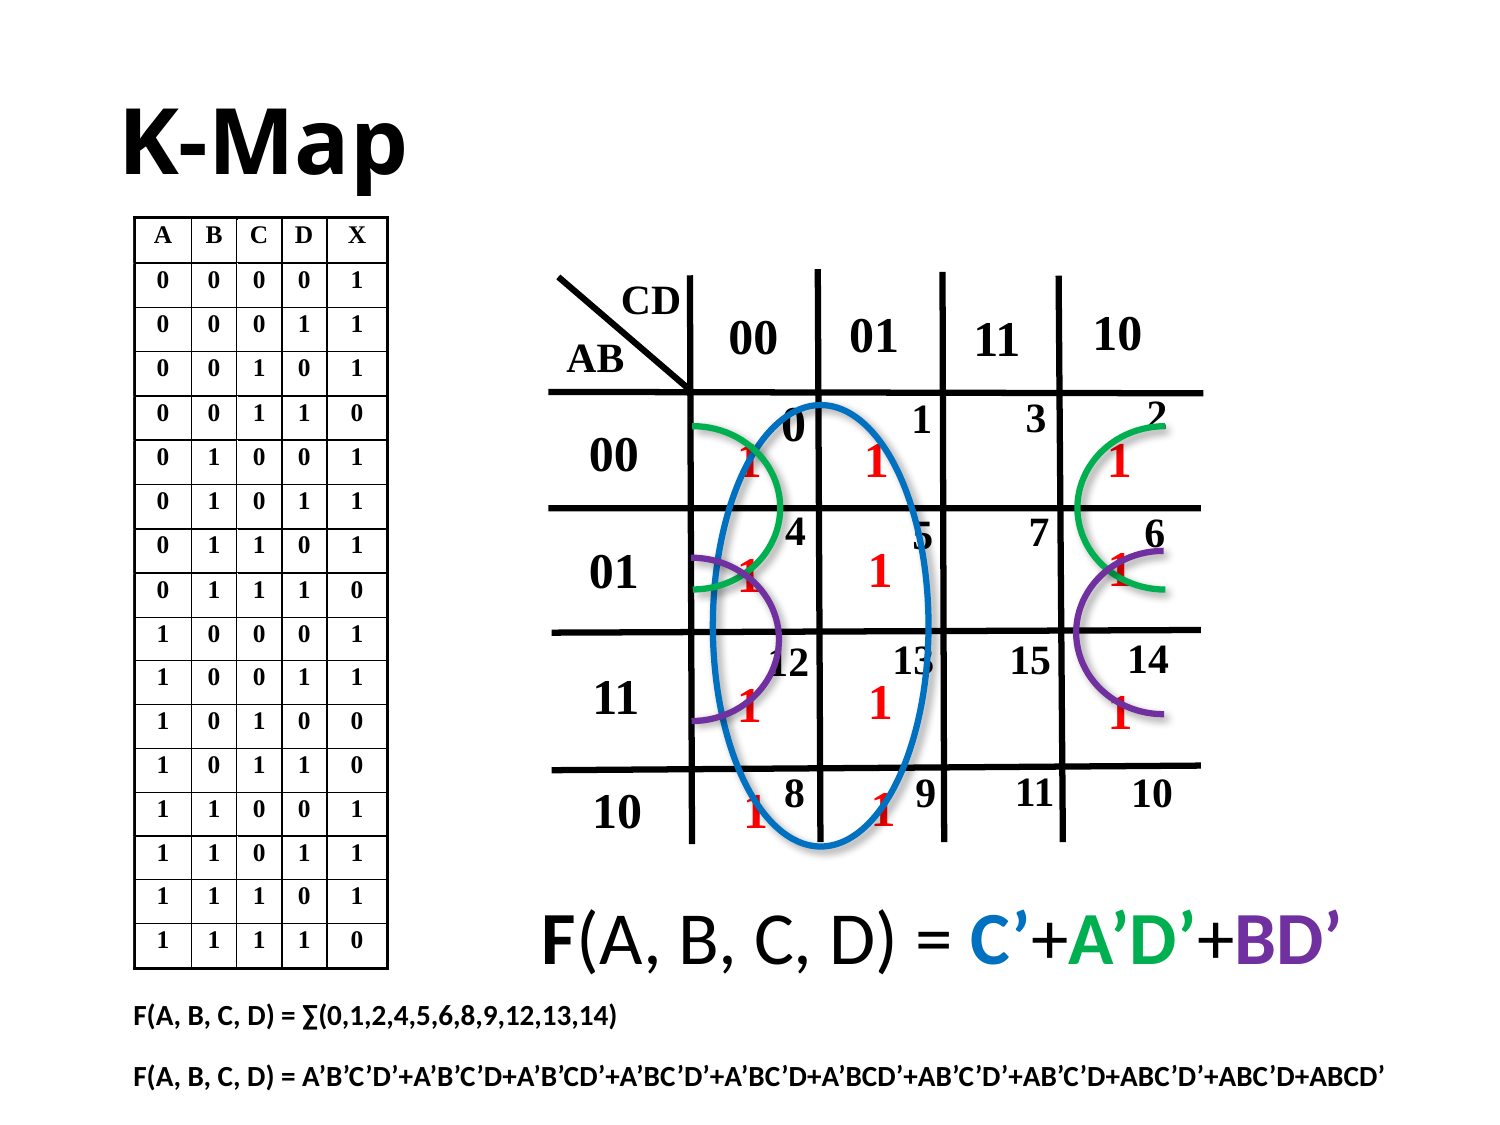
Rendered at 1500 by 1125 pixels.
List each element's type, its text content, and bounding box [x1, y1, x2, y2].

text_box F(A, B, C, D) = A’B’C’D’+A’B’C’D+A’B’CD’+A’BC’D’+A’BC’D+A’BCD’+AB’C’D’+AB’C’D+ABC’D’+ABC’D+ABCD’ [118, 1049, 1419, 1100]
title K-Map [103, 59, 1397, 231]
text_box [133, 216, 446, 1035]
text_box F(A, B, C, D) = ∑(0,1,2,4,5,6,8,9,12,13,14) [118, 989, 950, 1039]
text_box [548, 265, 1253, 847]
text_box F(A, B, C, D) = C’+A’D’+BD’ [526, 881, 1458, 987]
